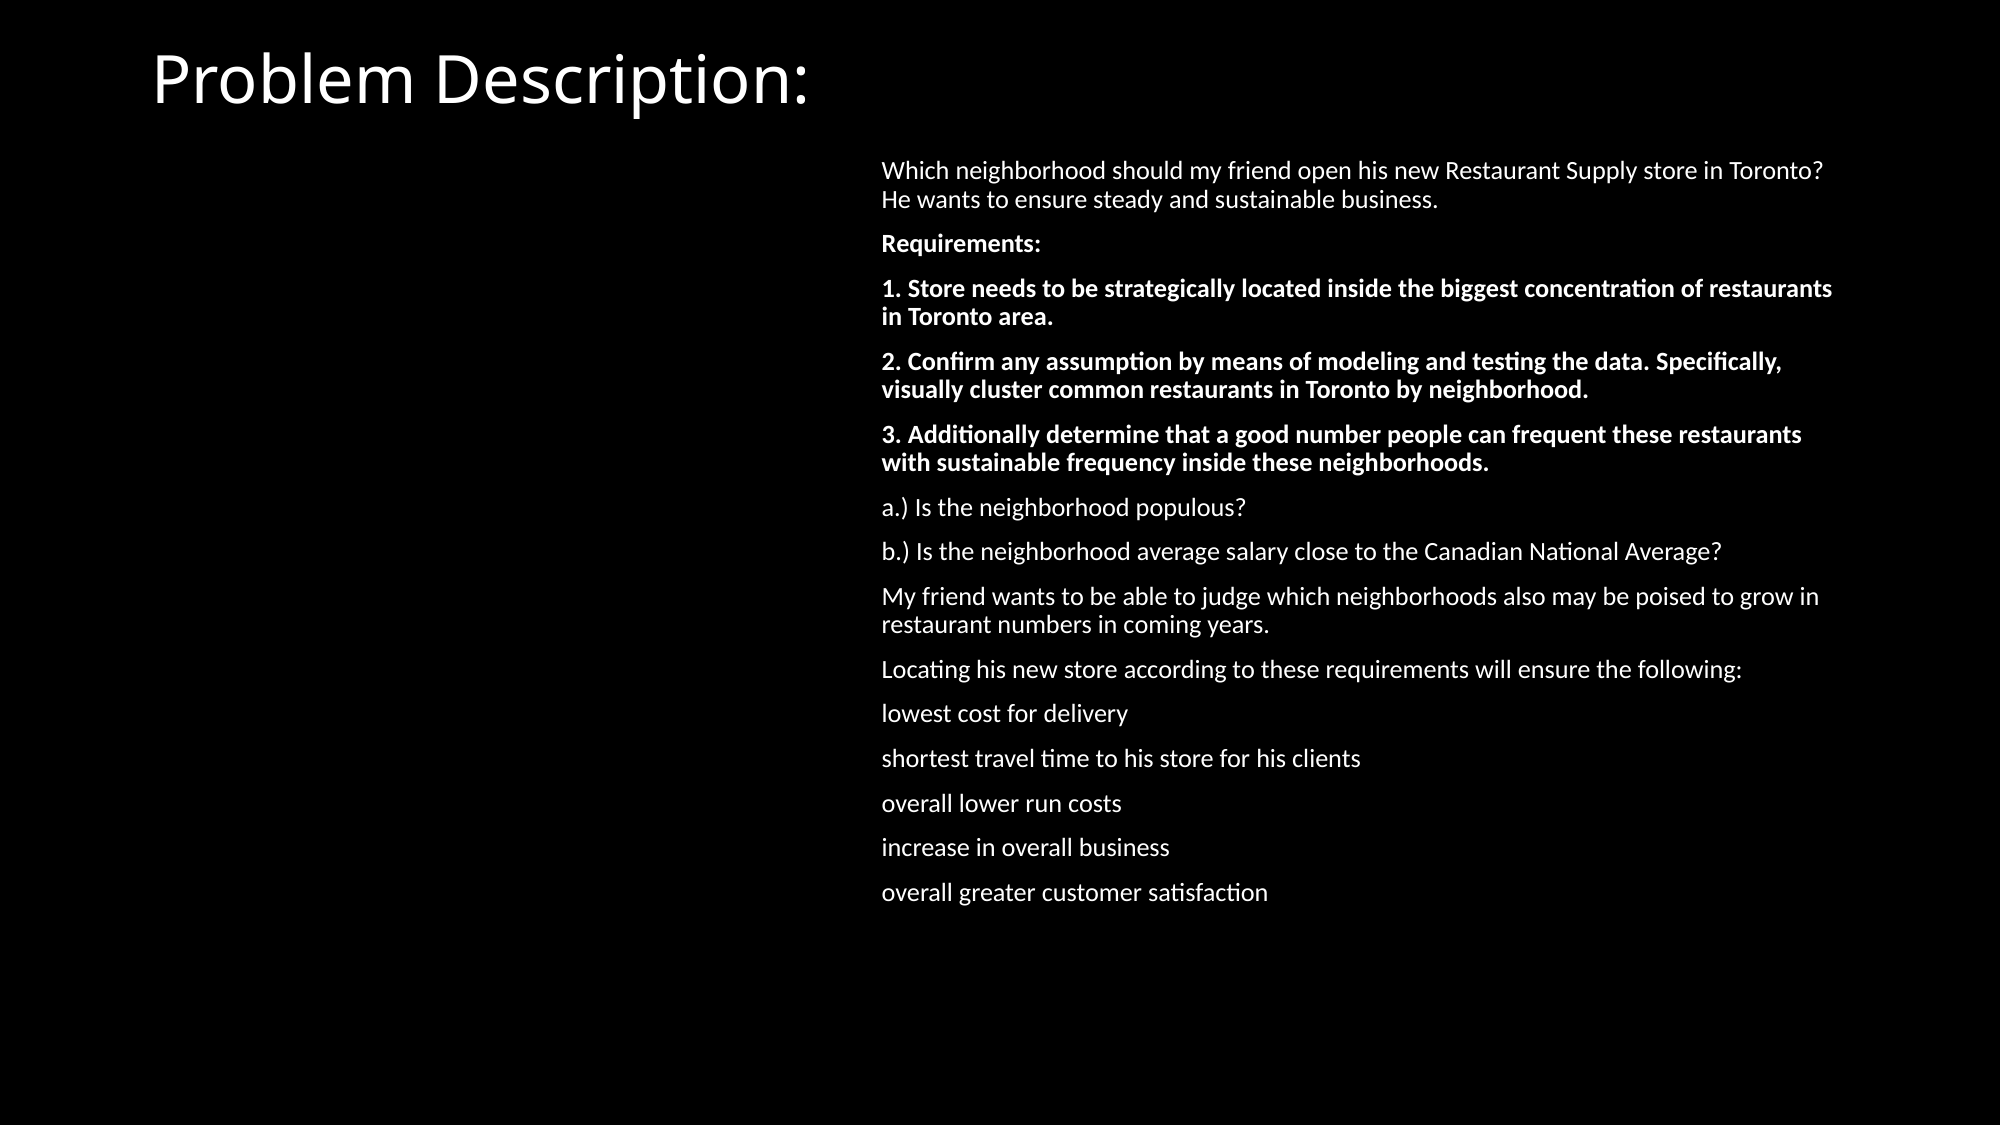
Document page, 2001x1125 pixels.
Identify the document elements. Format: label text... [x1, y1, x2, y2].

title Problem Description: [136, 31, 1124, 126]
list Which neighborhood should my friend open his new Restaurant Supply store in Toronto? He wants to ensure steady and sustainable business. Requirements: 1. Store needs to be strategically located inside the biggest concentration of restaurants in Toronto area. 2. Confirm any assumption by means of modeling and testing the data. Specifically, visually cluster common restaurants in Toronto by neighborhood. 3. Additionally determine that a good number people can frequent these restaurants with sustainable frequency inside these neighborhoods. a.) Is the neighborhood populous? b.) Is the neighborhood average salary close to the Canadian National Average? My friend wants to be able to judge which neighborhoods also may be poised to grow in restaurant numbers in coming years. Locating his new store according to these requirements will ensure the following: lowest cost for delivery shortest travel time to his store for his clients overall lower run costs increase in overall business overall greater customer satisfaction [866, 149, 1855, 975]
